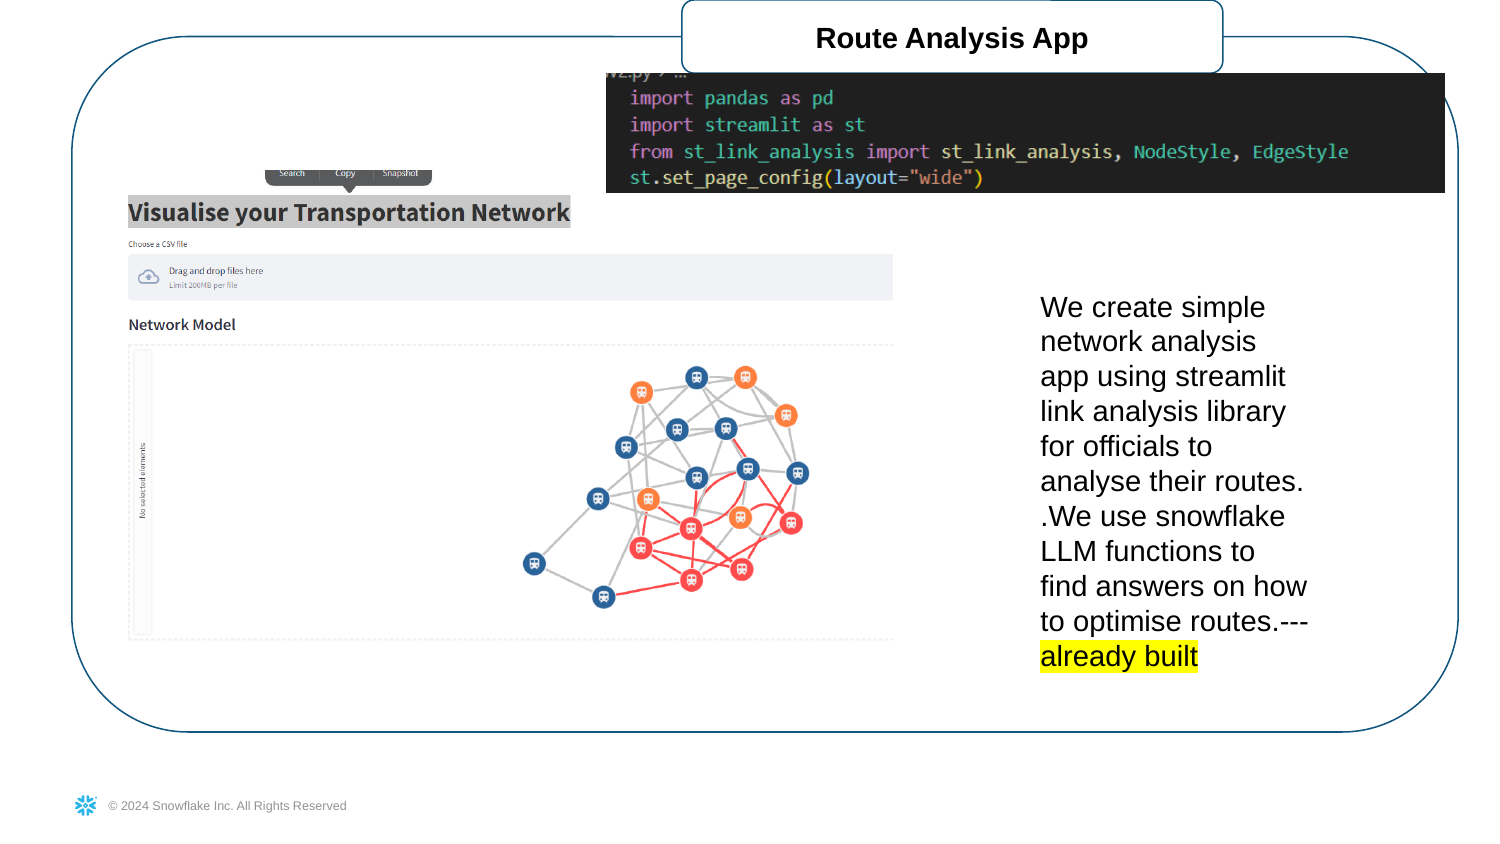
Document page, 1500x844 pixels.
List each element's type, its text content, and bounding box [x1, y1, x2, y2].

text_box < Insert Graph / Image / Video here > [71, 36, 1459, 732]
text_box We create simple network analysis app using streamlit link analysis library for officials to analyse their routes. .We use snowflake LLM functions to find answers on how to optimise routes.---already built [1025, 280, 1326, 680]
picture [114, 72, 1445, 650]
text_box Route Analysis App [681, 0, 1230, 71]
